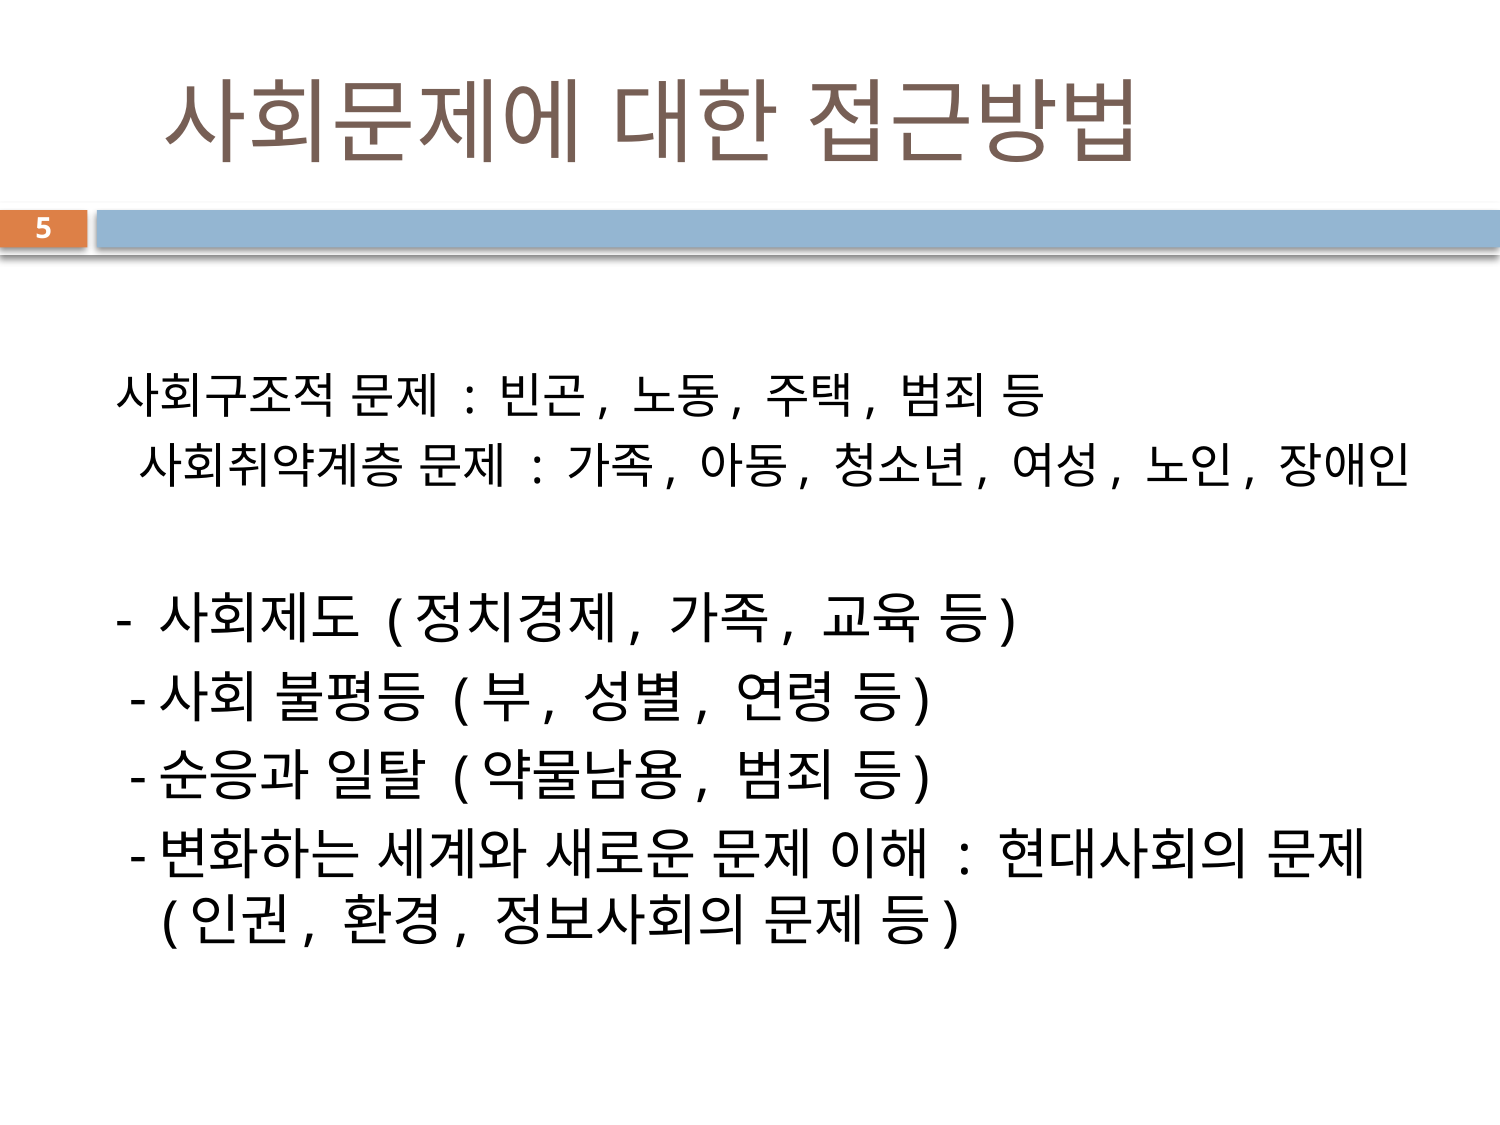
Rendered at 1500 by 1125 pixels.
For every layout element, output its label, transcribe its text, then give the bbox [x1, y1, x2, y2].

slide_number 5 [0, 208, 88, 249]
list 사회구조적 문제 : 빈곤, 노동, 주택, 범죄 등 사회취약계층 문제 : 가족, 아동, 청소년, 여성, 노인, 장애인 - 사회제도 (정치경제, 가족, 교육 등) -사회 불평등 (부, 성별, 연령 등) -순응과 일탈 (약물남용, 범죄 등) -변화하는 세계와 새로운 문제 이해 : 현대사회의 문제 (인권, 환경, 정보사회의 문제 등) [100, 262, 1438, 1000]
title 사회문제에 대한 접근방법 [100, 37, 1438, 200]
